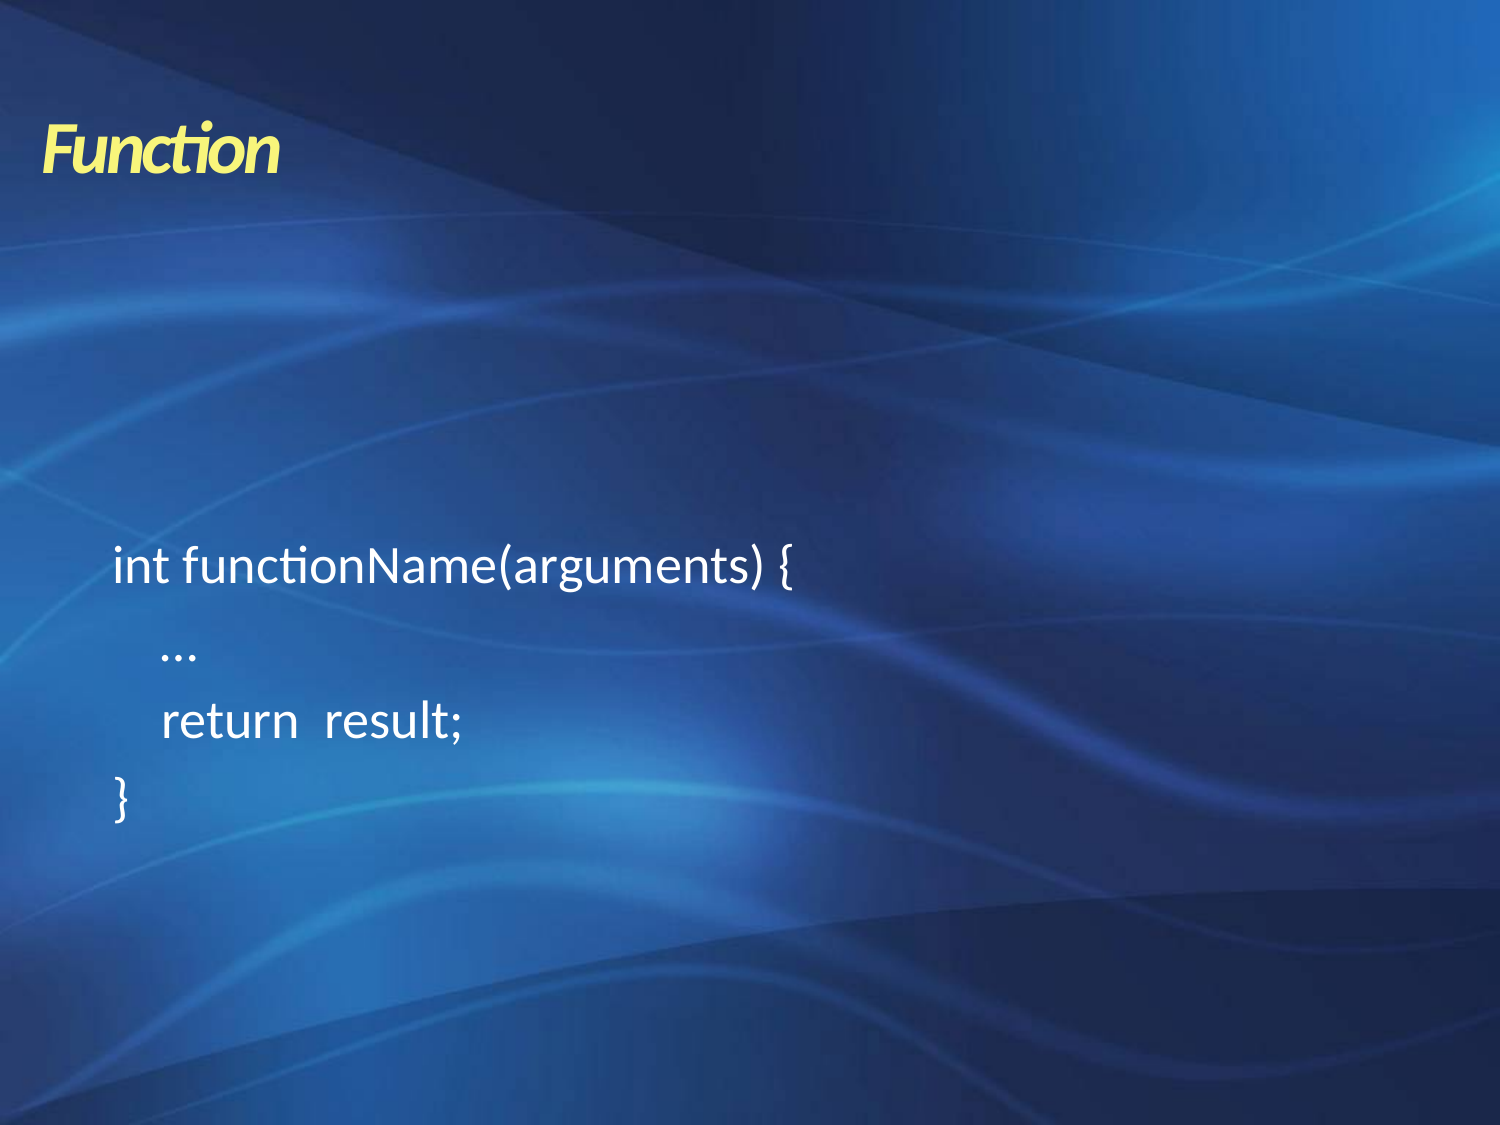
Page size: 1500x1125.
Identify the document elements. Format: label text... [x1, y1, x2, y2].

text_box int functionName(arguments) { … return result; } [100, 517, 1400, 839]
list Function [41, 90, 1459, 209]
picture [0, 0, 1500, 1125]
